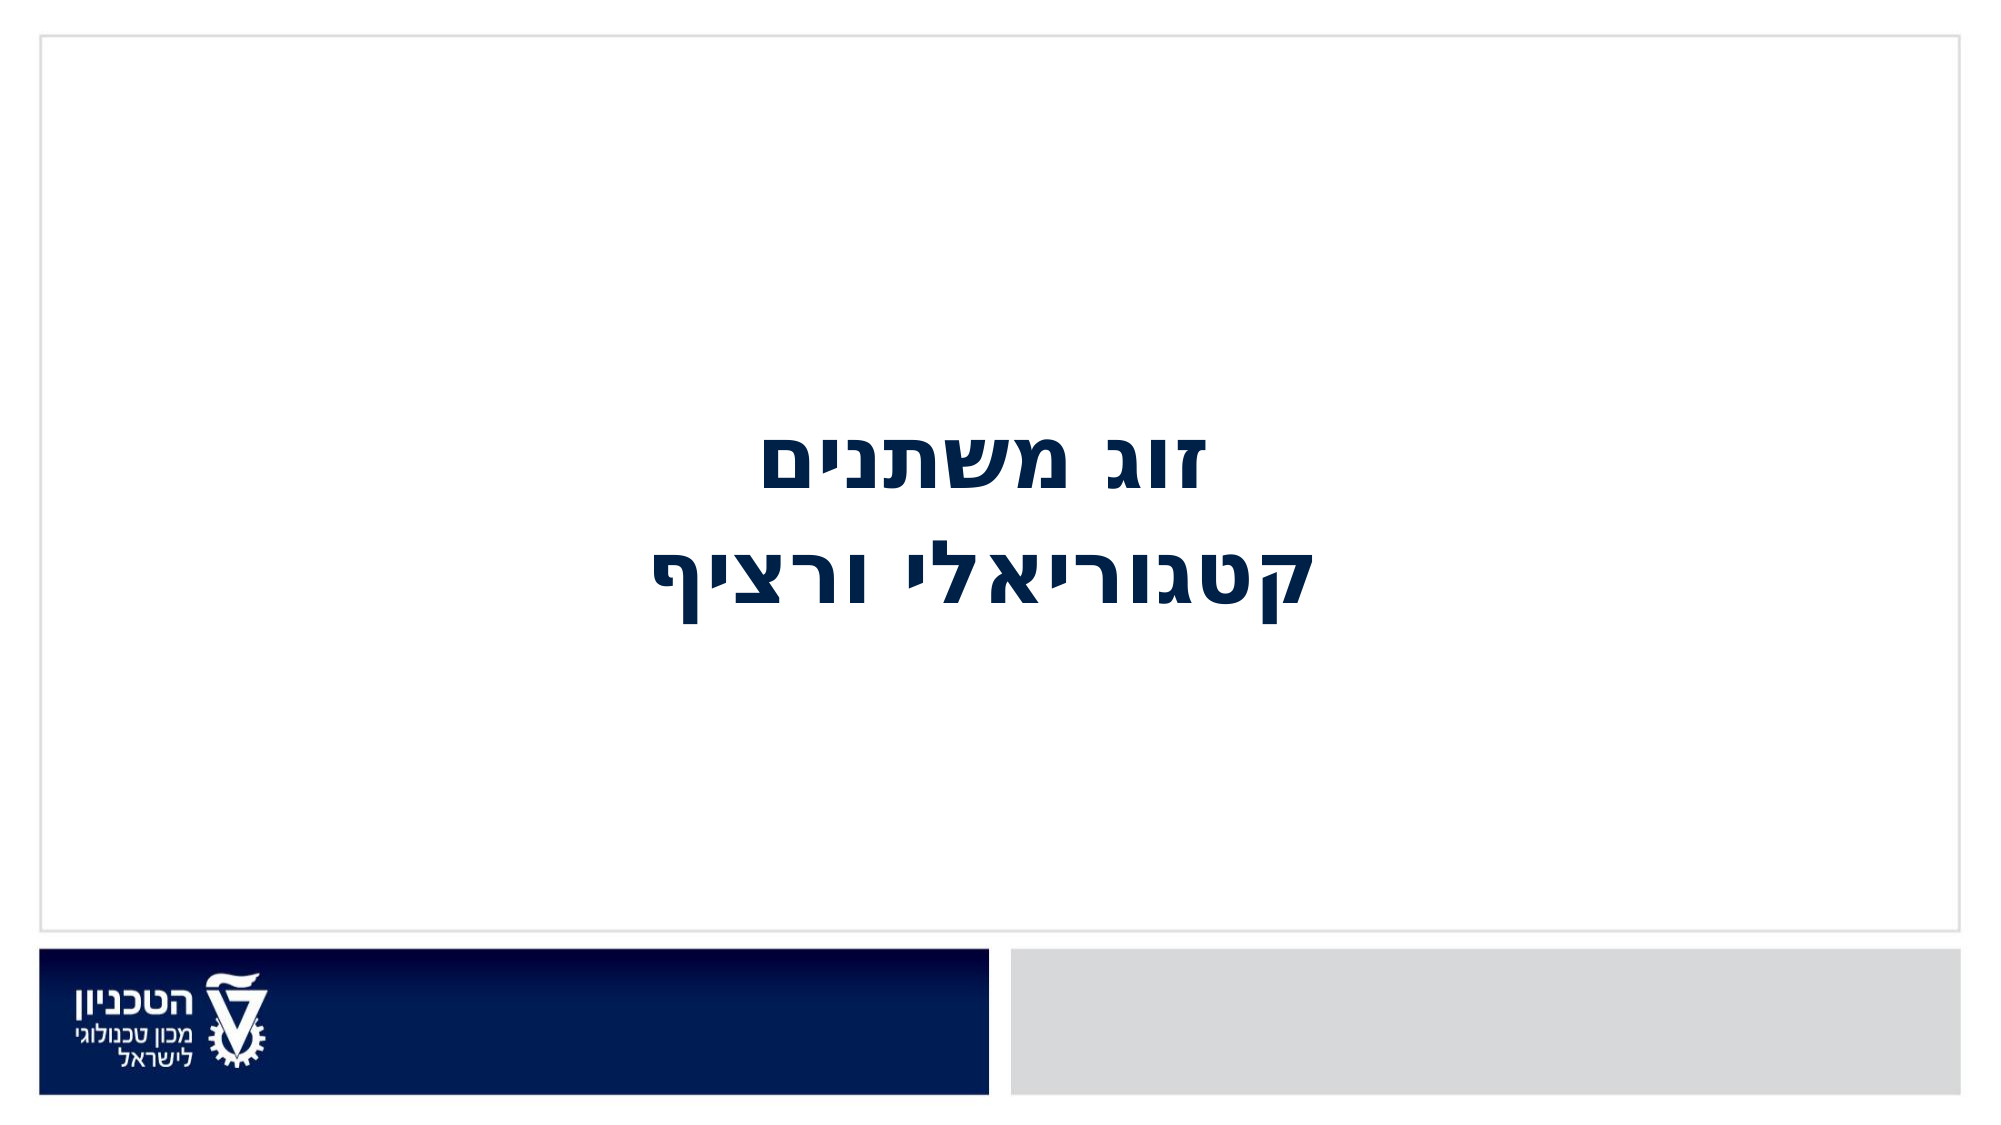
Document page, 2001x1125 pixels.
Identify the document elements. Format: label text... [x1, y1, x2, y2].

picture [0, 0, 2000, 1125]
list זוג משתנים קטגוריאלי ורציף [64, 404, 1940, 631]
